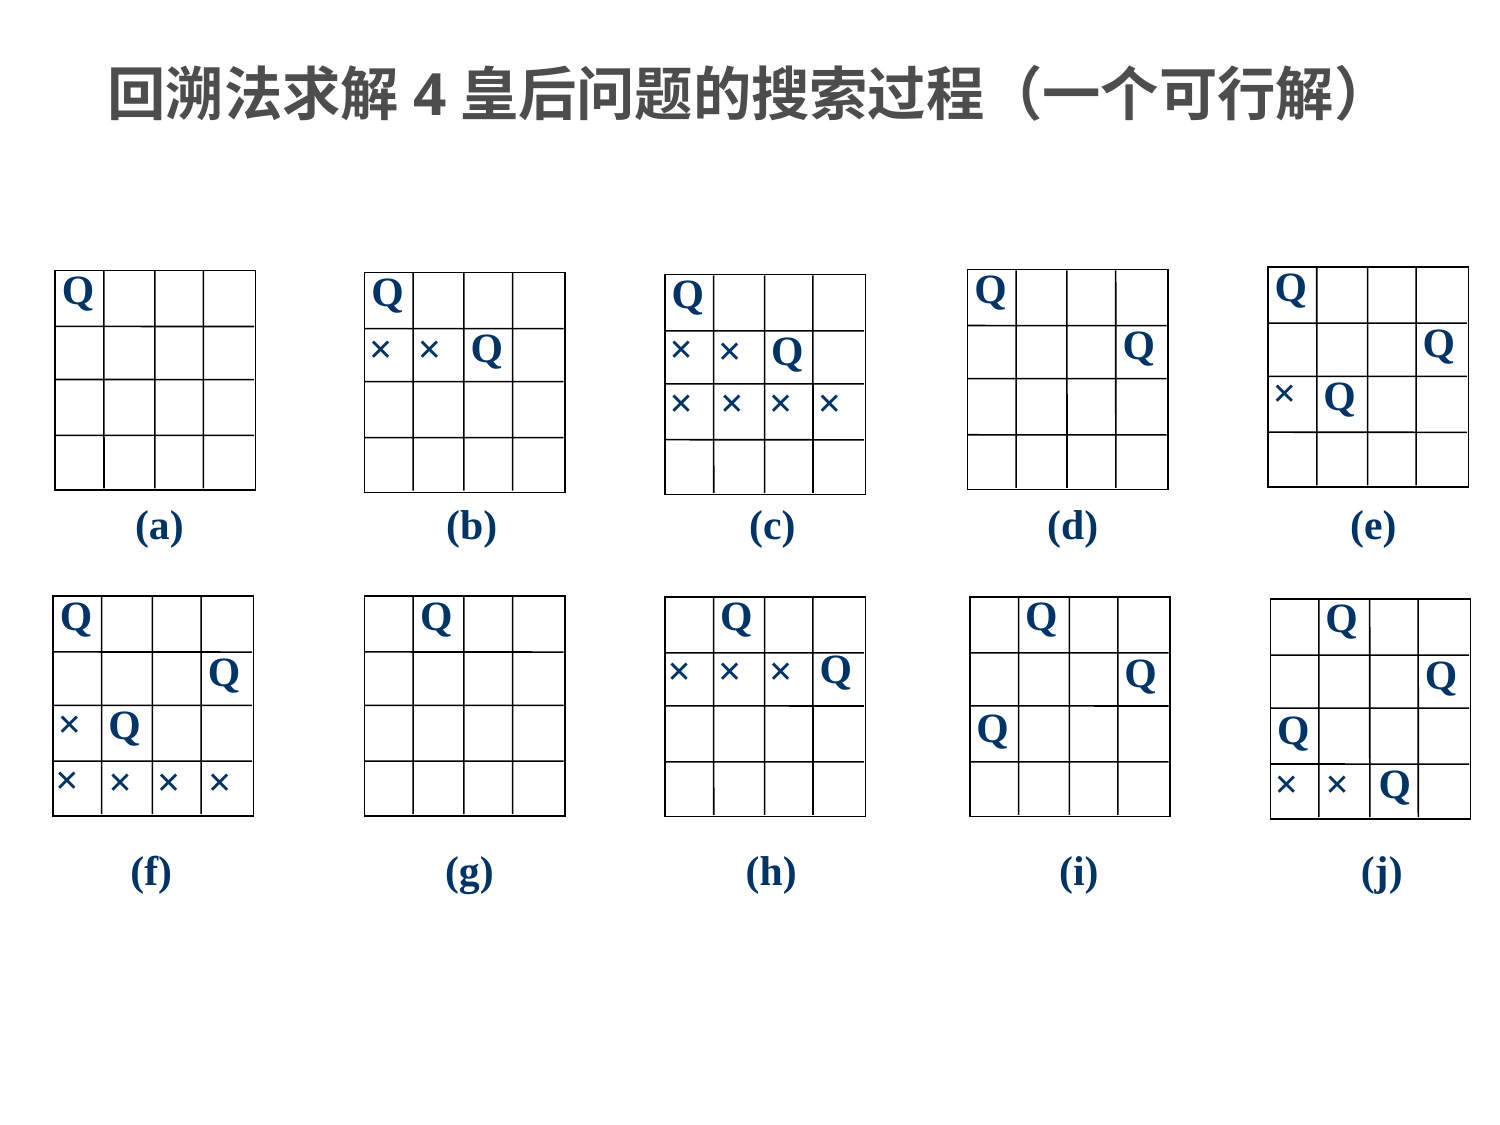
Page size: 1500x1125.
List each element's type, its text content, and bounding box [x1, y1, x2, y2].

title 回溯法求解4皇后问题的搜索过程（一个可行解） [50, 50, 1450, 238]
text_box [52, 266, 1471, 910]
